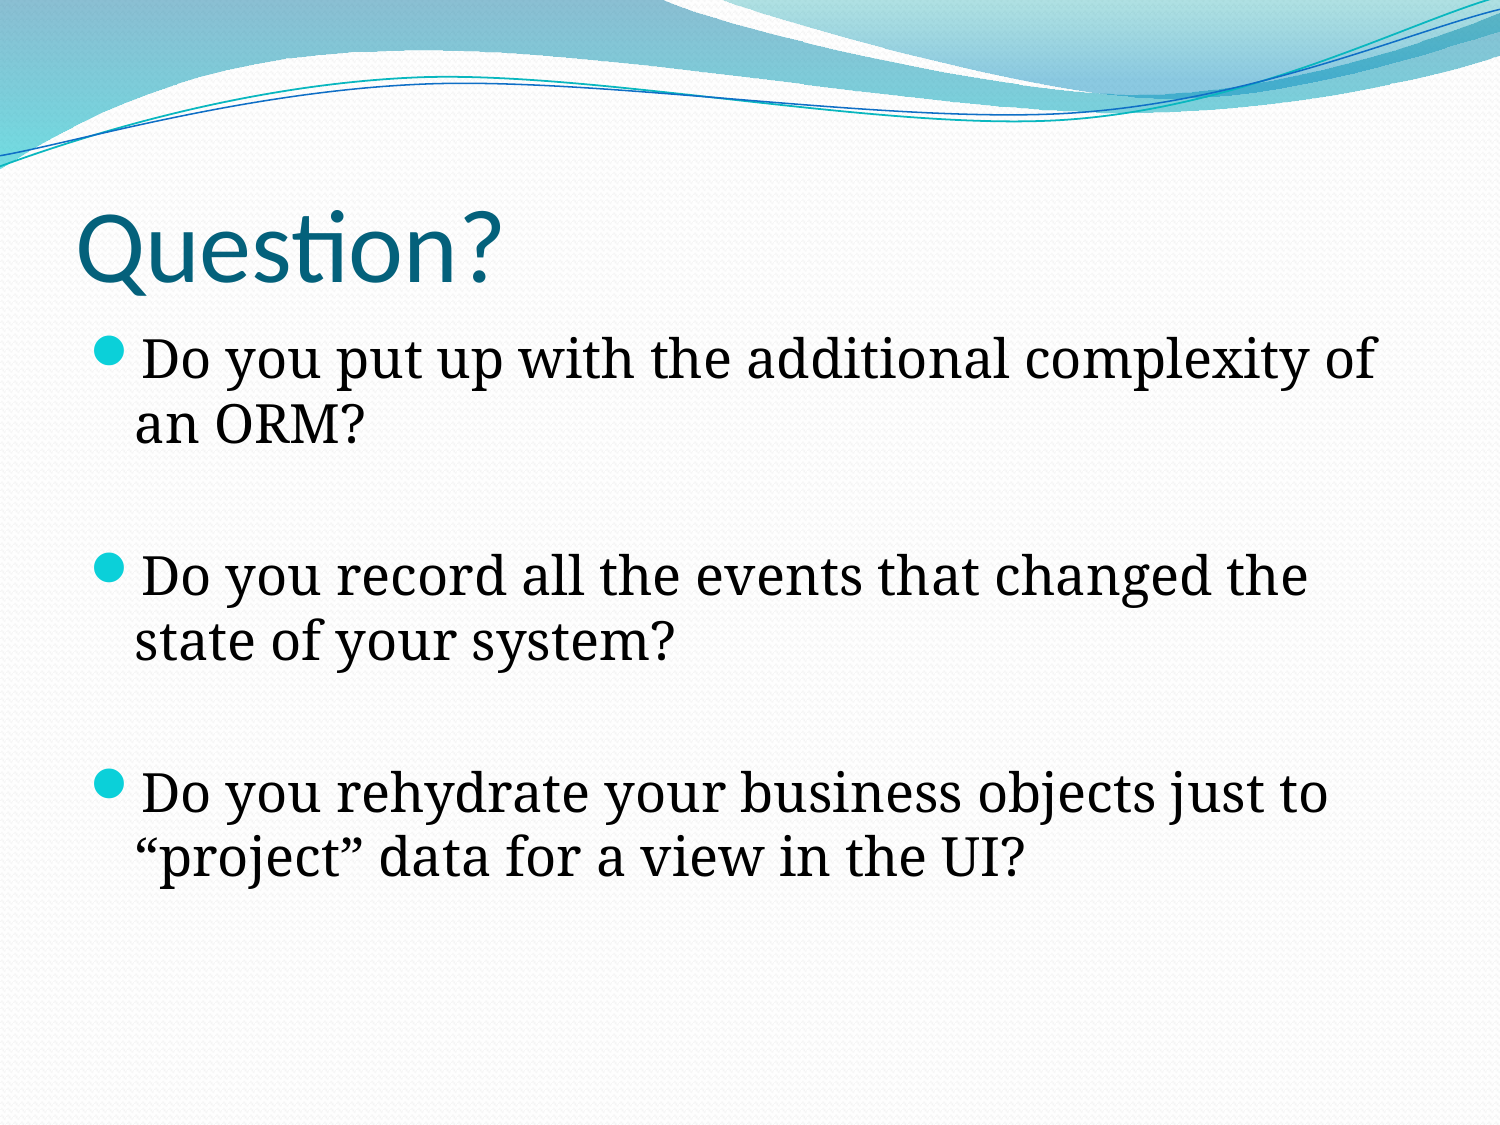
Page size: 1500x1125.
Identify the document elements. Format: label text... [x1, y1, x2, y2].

list Do you put up with the additional complexity of an ORM? Do you record all the events that changed the state of your system? Do you rehydrate your business objects just to “project” data for a view in the UI? [75, 317, 1425, 1038]
title Question? [75, 115, 1425, 303]
